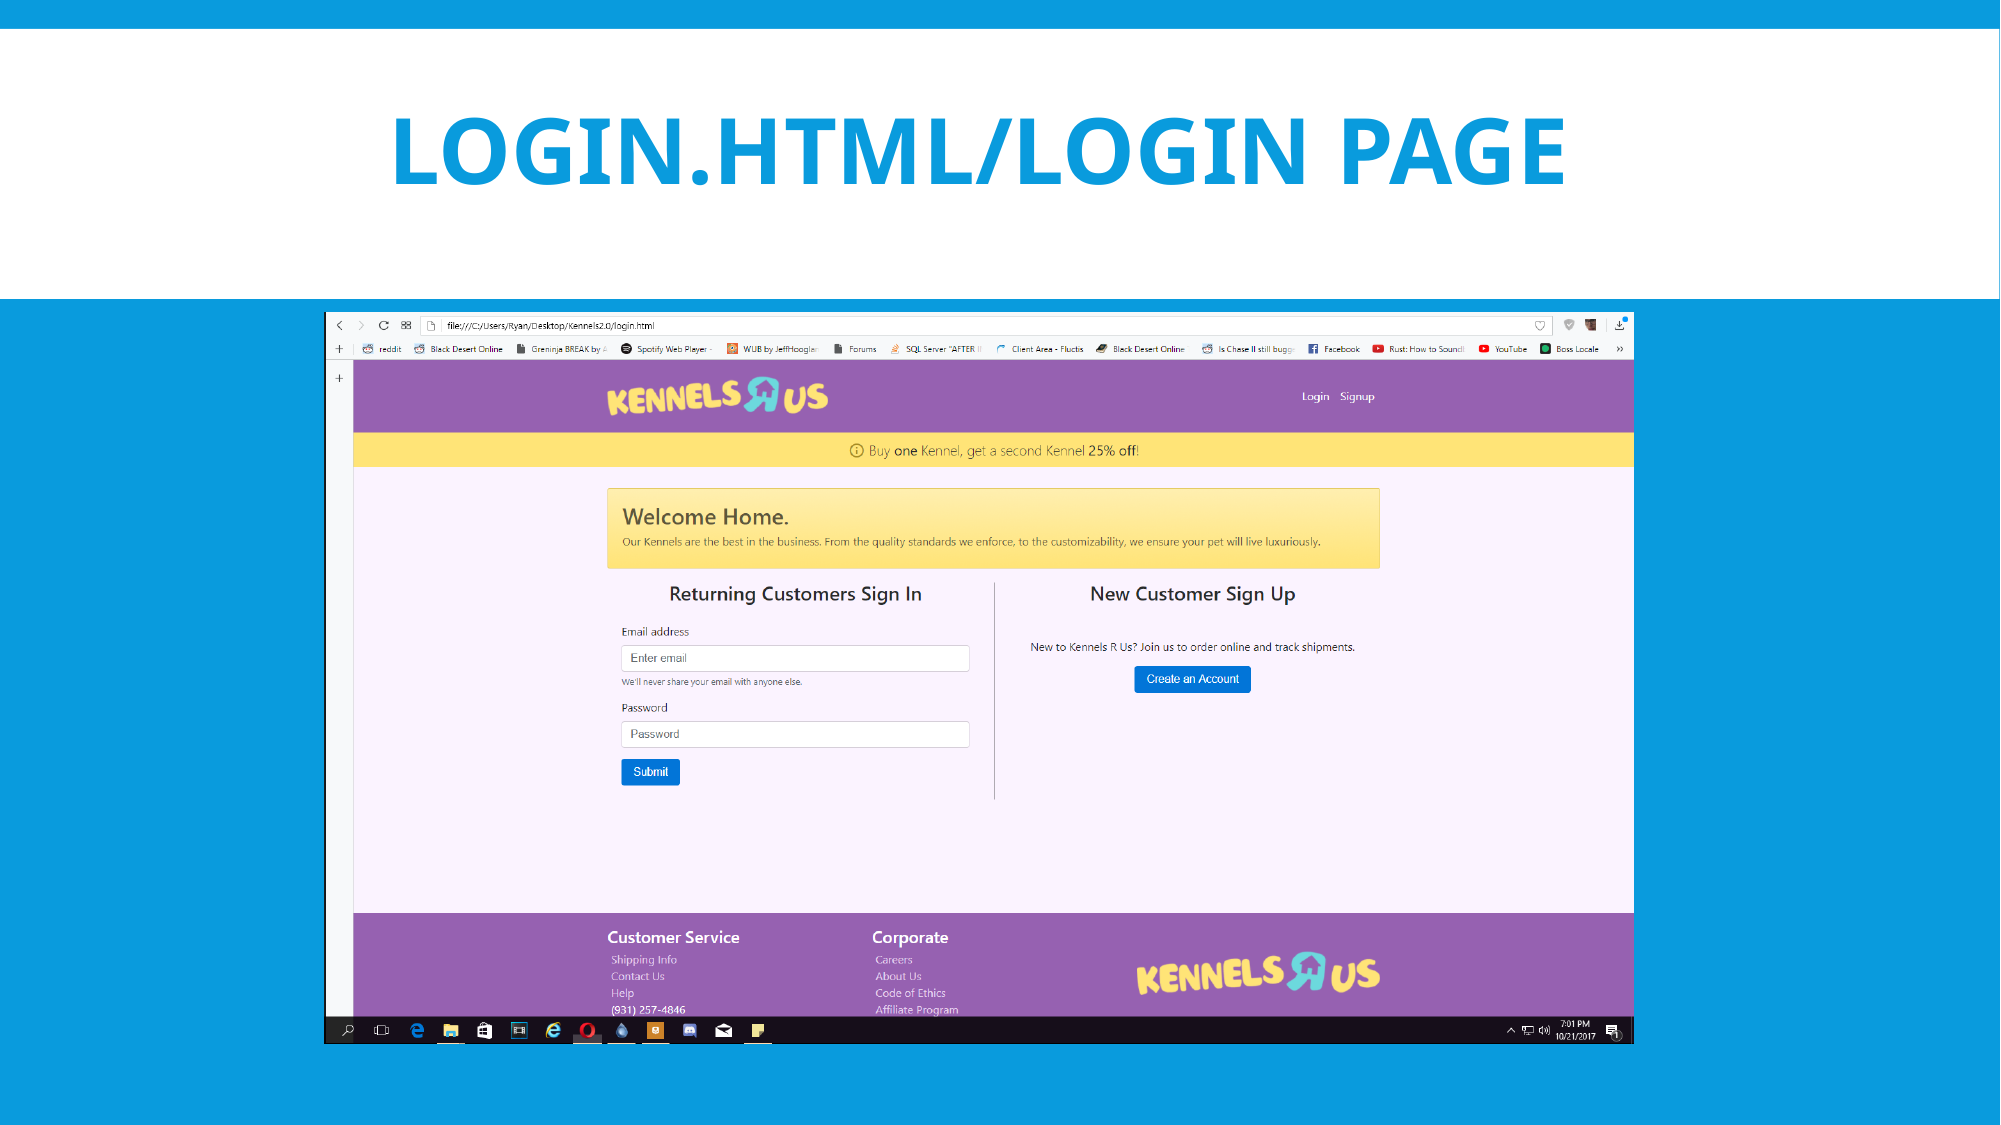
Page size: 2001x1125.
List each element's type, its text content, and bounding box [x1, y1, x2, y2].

title Login.html/Login page [187, 0, 1771, 313]
picture [325, 313, 1633, 1043]
